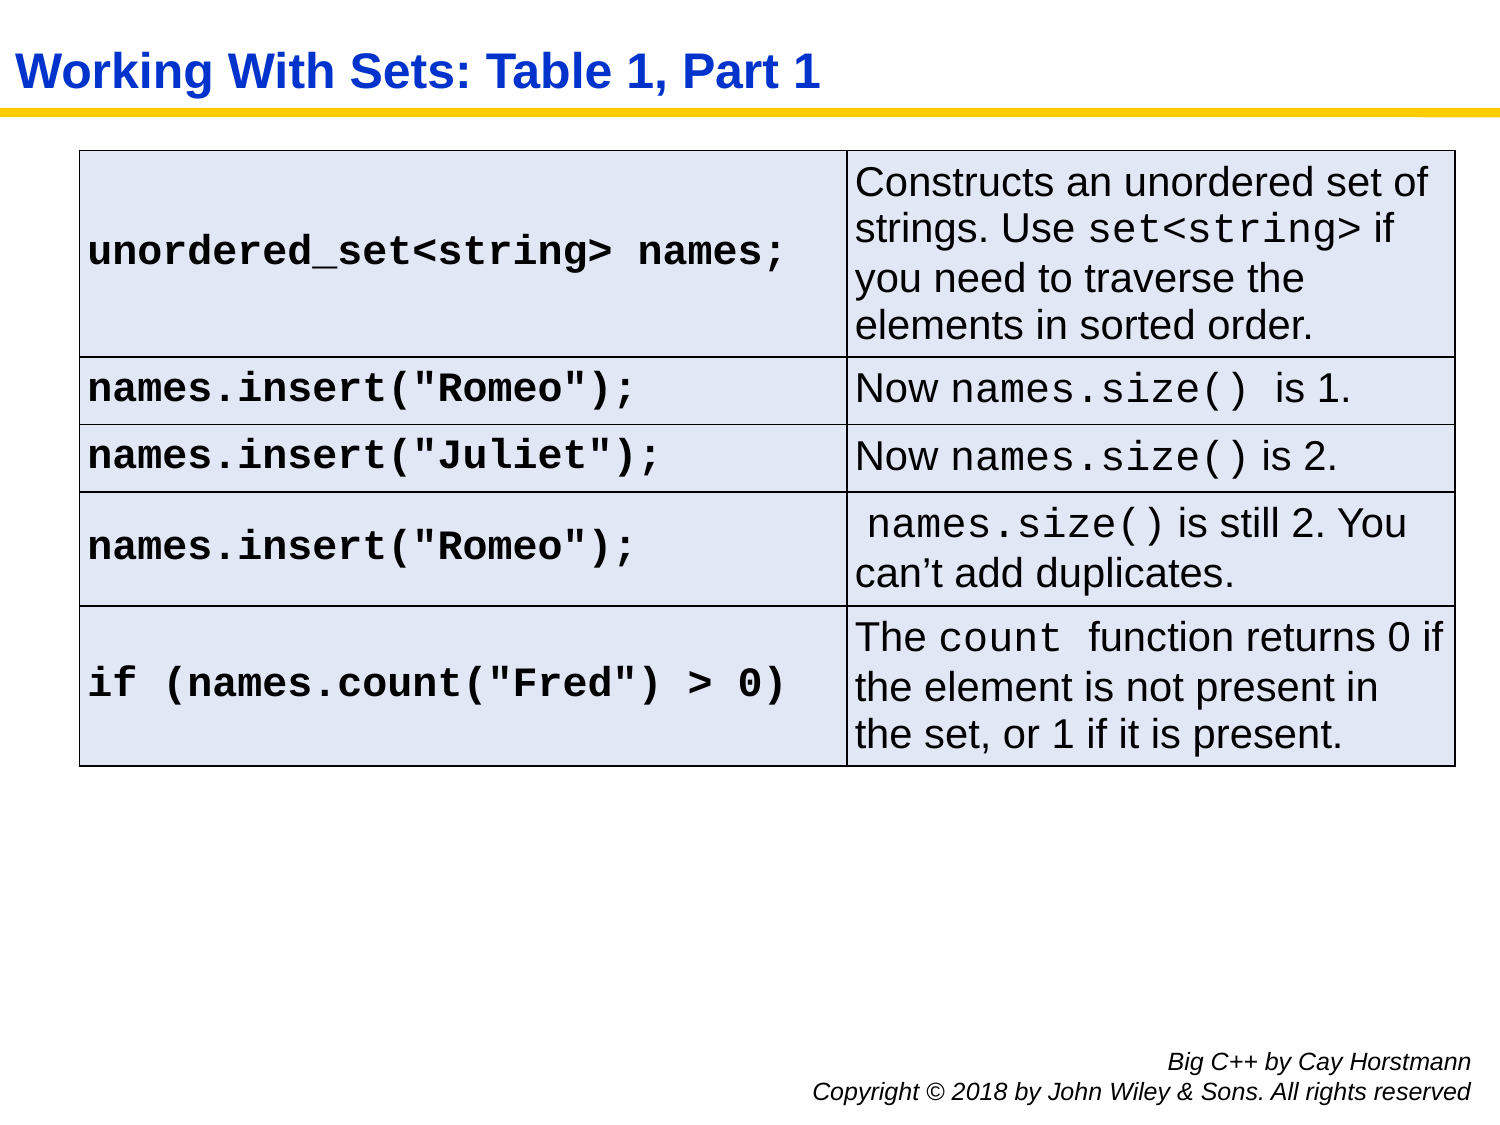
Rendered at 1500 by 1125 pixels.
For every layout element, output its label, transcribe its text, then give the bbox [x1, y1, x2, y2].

table_cell names.insert("Juliet"); [80, 425, 846, 491]
table_header Constructs an unordered set of strings. Use set<string> if you need to traverse the elements in sorted order. [848, 151, 1454, 356]
table_cell The count function returns 0 if the element is not present in the set, or 1 if it is present. [848, 607, 1454, 765]
table_cell names.size() is still 2. You can’t add duplicates. [848, 493, 1454, 605]
table_cell names.insert("Romeo"); [80, 493, 846, 605]
table_cell Now names.size() is 2. [848, 425, 1454, 491]
title Working With Sets: Table 1, Part 1 [0, 24, 1455, 113]
footer Big C++ by Cay Horstmann Copyright © 2018 by John Wiley & Sons. All rights reserved [624, 1037, 1488, 1101]
table_cell names.insert("Romeo"); [80, 358, 846, 424]
table_cell Now names.size() is 1. [848, 358, 1454, 424]
table_header unordered_set<string> names; [80, 151, 846, 356]
table_cell if (names.count("Fred") > 0) [80, 607, 846, 765]
